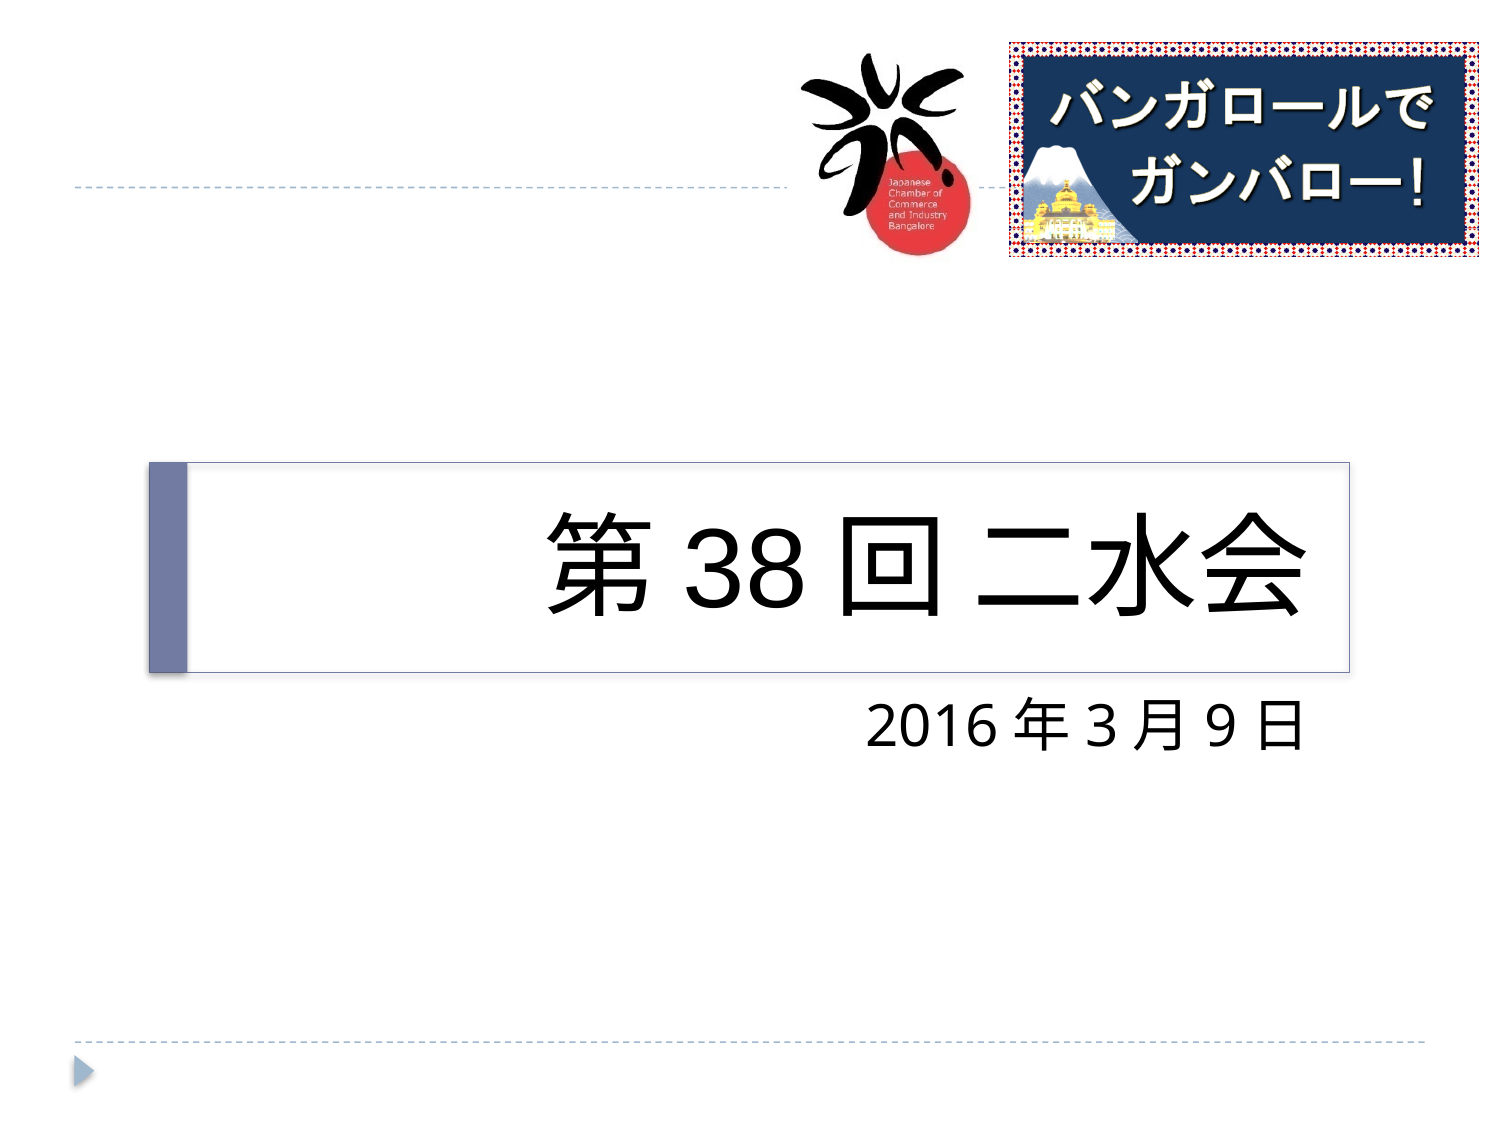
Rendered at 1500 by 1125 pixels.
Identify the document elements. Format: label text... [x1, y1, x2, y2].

list 2016年3月9日 [212, 680, 1326, 770]
title 第38回 二水会 [199, 487, 1326, 663]
picture [1009, 42, 1479, 257]
picture [787, 42, 979, 263]
